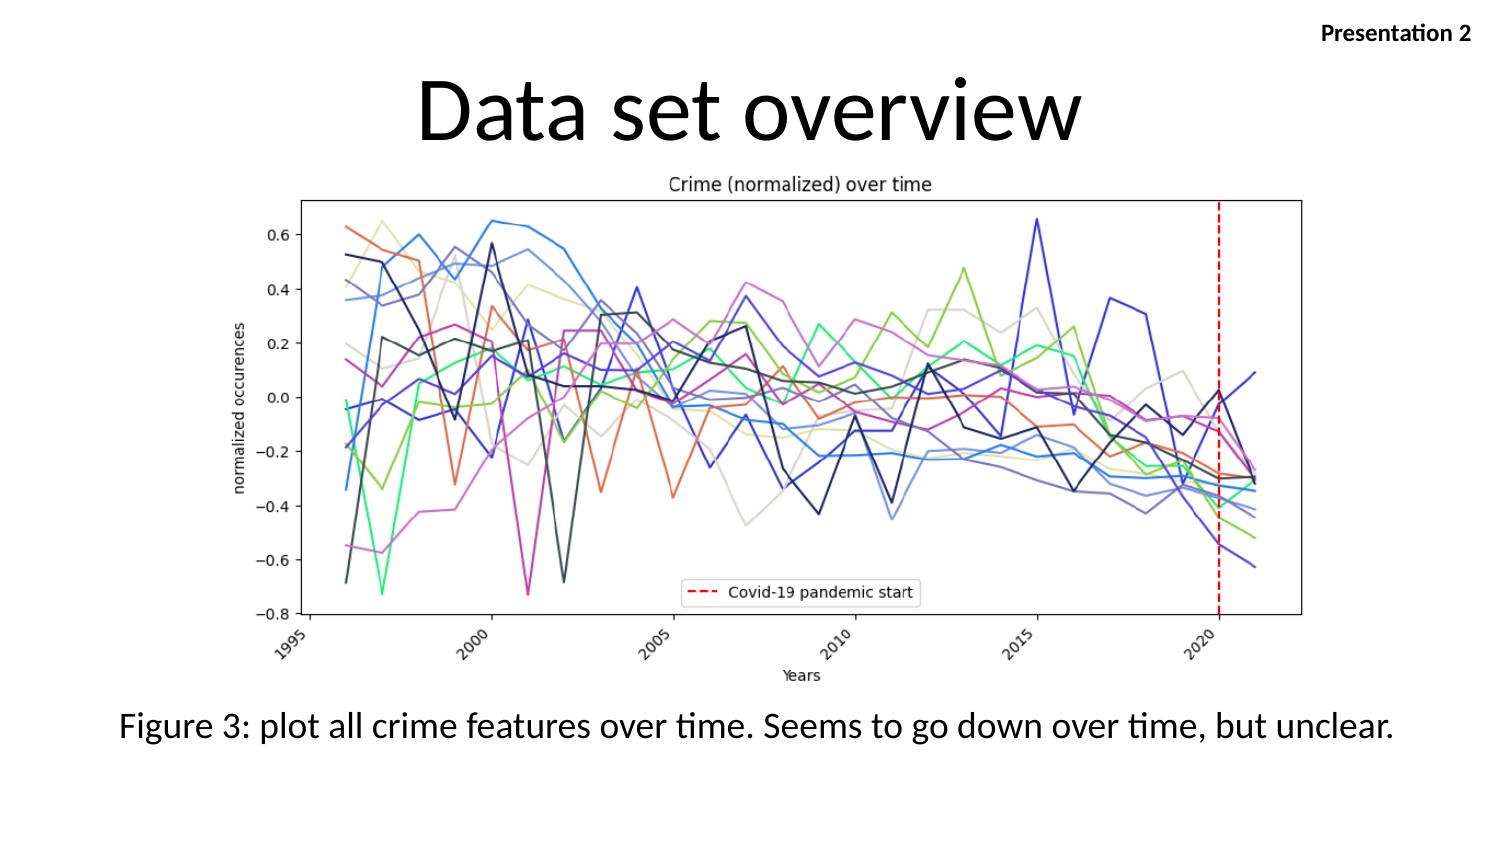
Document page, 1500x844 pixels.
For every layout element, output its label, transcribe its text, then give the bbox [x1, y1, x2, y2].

text_box Presentation 2 [1306, 9, 1487, 54]
title Data set overview [75, 33, 1425, 175]
picture [206, 166, 1310, 694]
text_box Figure 3: plot all crime features over time. Seems to go down over time, but unclear. [104, 693, 1412, 754]
